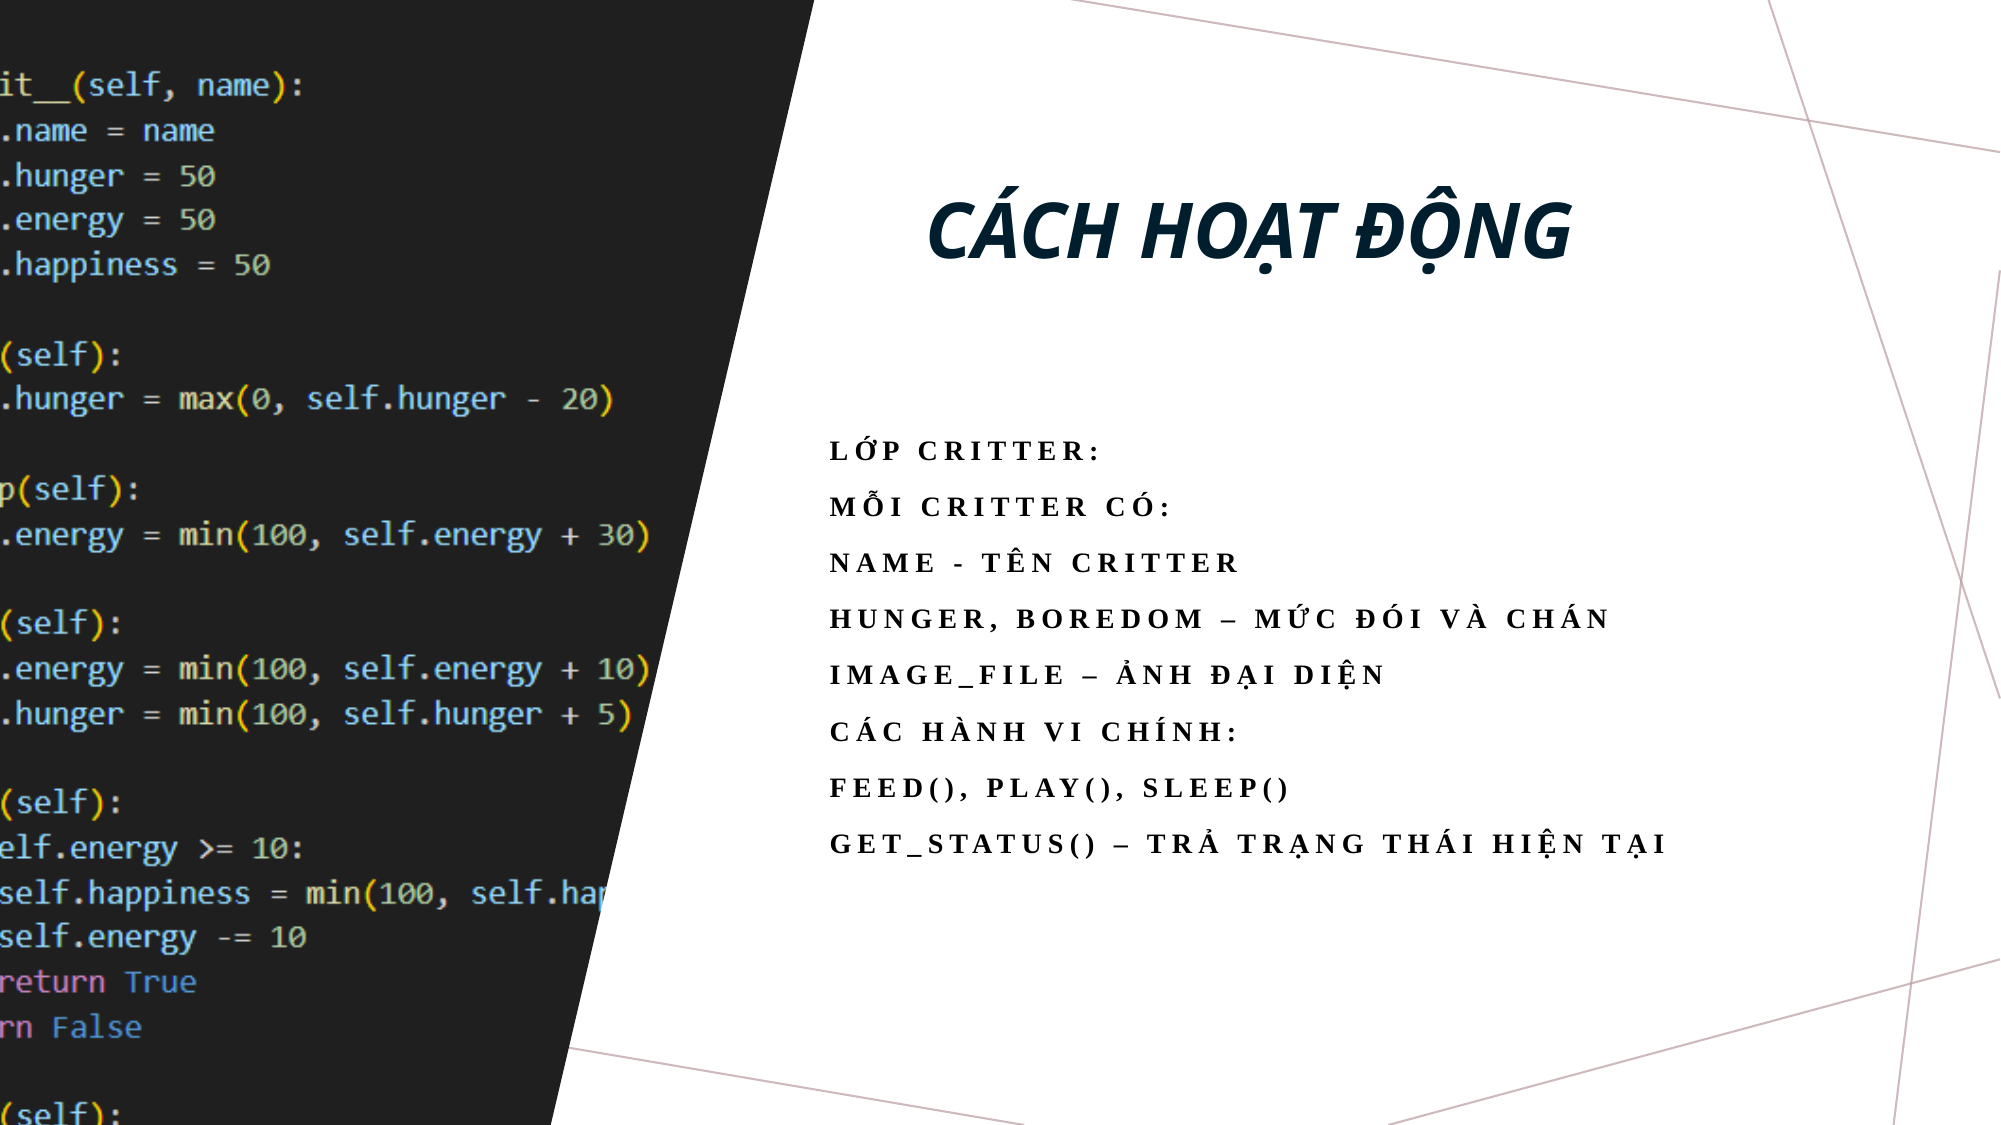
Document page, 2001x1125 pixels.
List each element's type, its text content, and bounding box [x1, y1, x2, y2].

picture [0, 0, 815, 1125]
subtitle LỚP CRITTER: Mỗi Critter có: name - tên Critter hunger, boredom – mức đói và chán image_file – ảnh đại diện Các hành vi chính: feed(), play(), sleep() get_status() – trả trạng thái hiện tại [815, 418, 1865, 868]
title Cách hoạt động [815, 0, 2000, 483]
